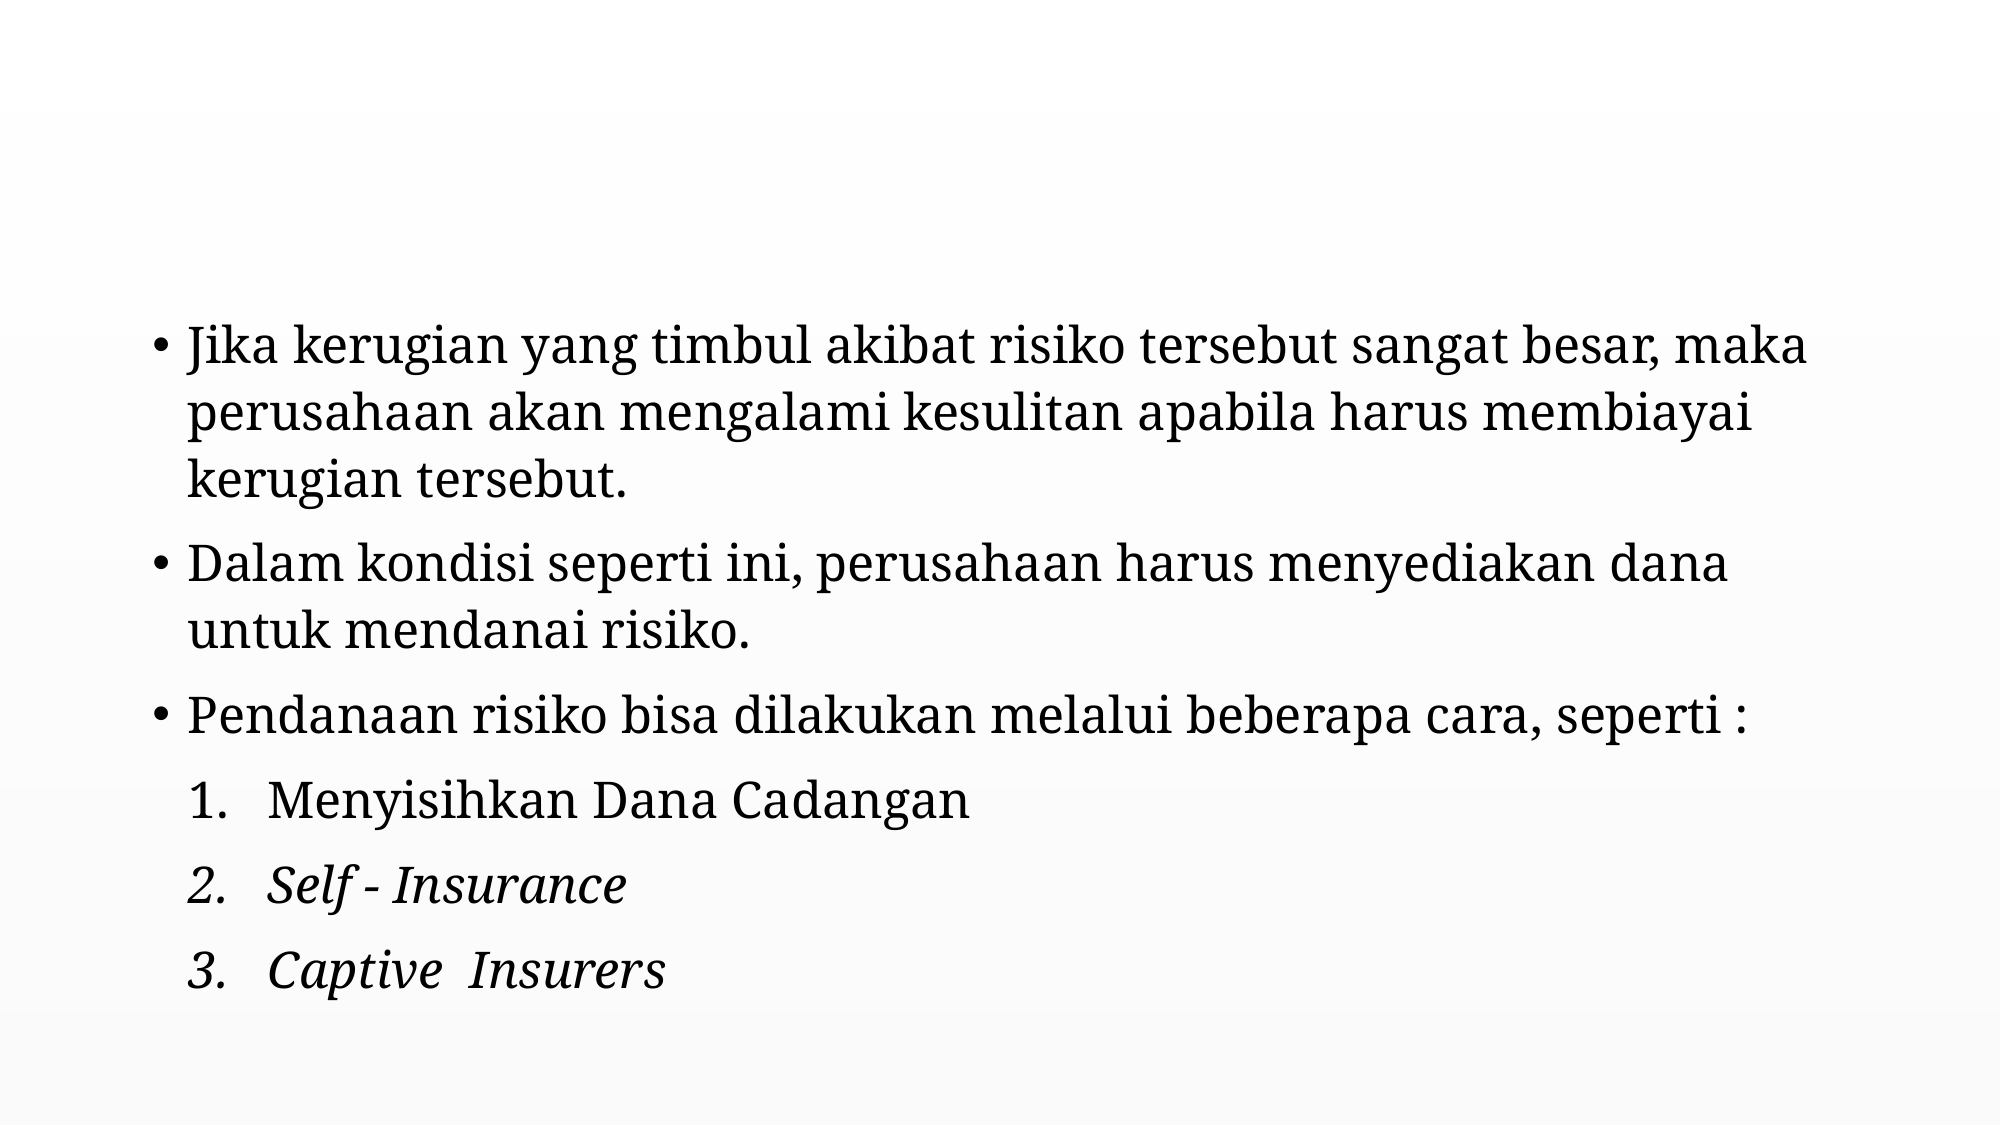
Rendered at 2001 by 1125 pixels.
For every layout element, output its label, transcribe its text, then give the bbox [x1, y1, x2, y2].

list Jika kerugian yang timbul akibat risiko tersebut sangat besar, maka perusahaan akan mengalami kesulitan apabila harus membiayai kerugian tersebut. Dalam kondisi seperti ini, perusahaan harus menyediakan dana untuk mendanai risiko. Pendanaan risiko bisa dilakukan melalui beberapa cara, seperti : Menyisihkan Dana Cadangan Self - Insurance Captive Insurers [137, 299, 1863, 1014]
